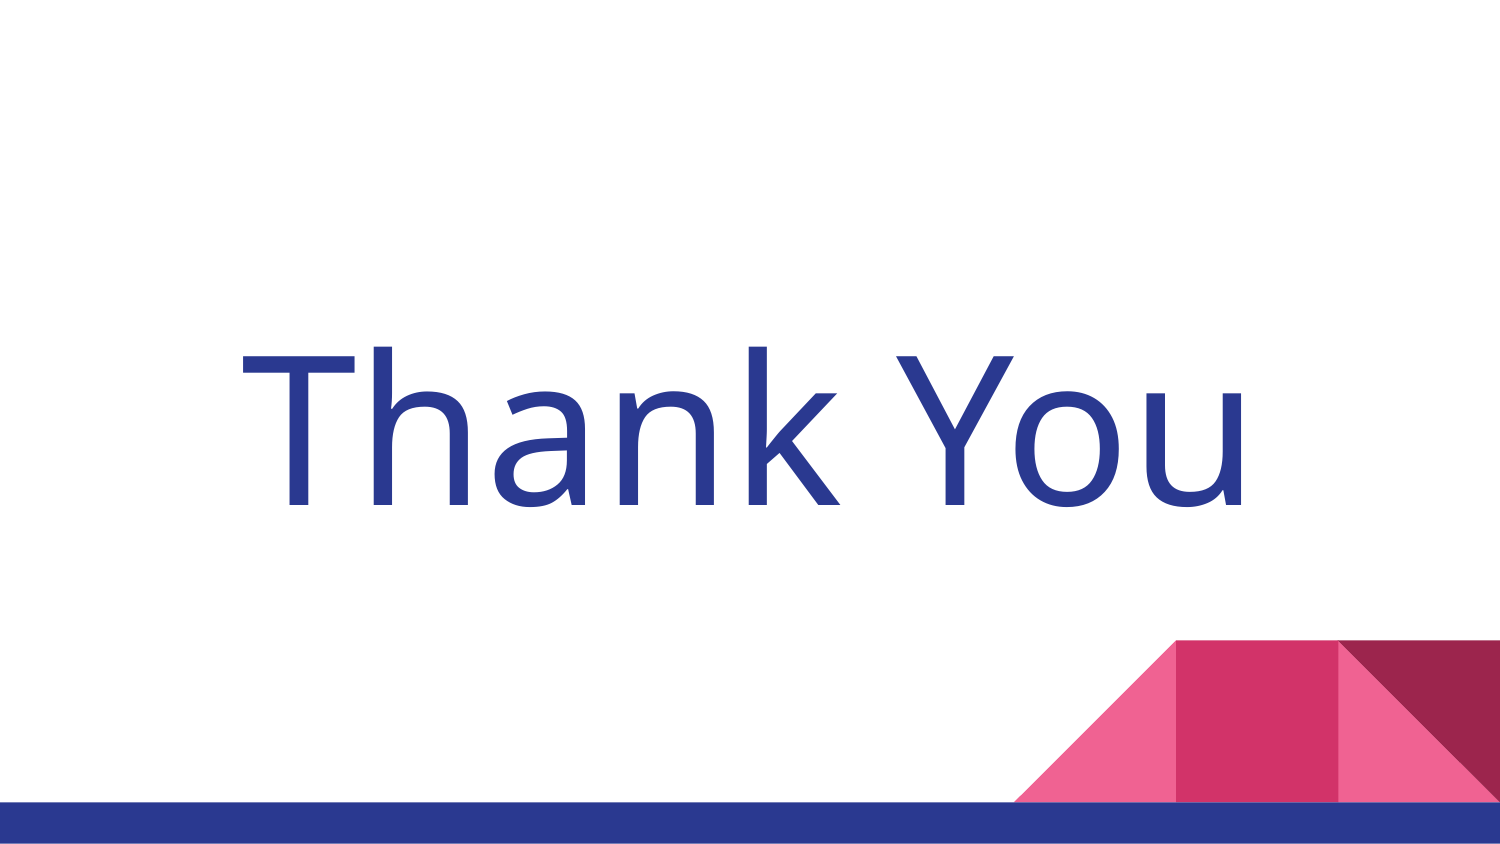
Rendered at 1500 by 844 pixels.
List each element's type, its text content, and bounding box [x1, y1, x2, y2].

title Thank You [0, 0, 1500, 844]
